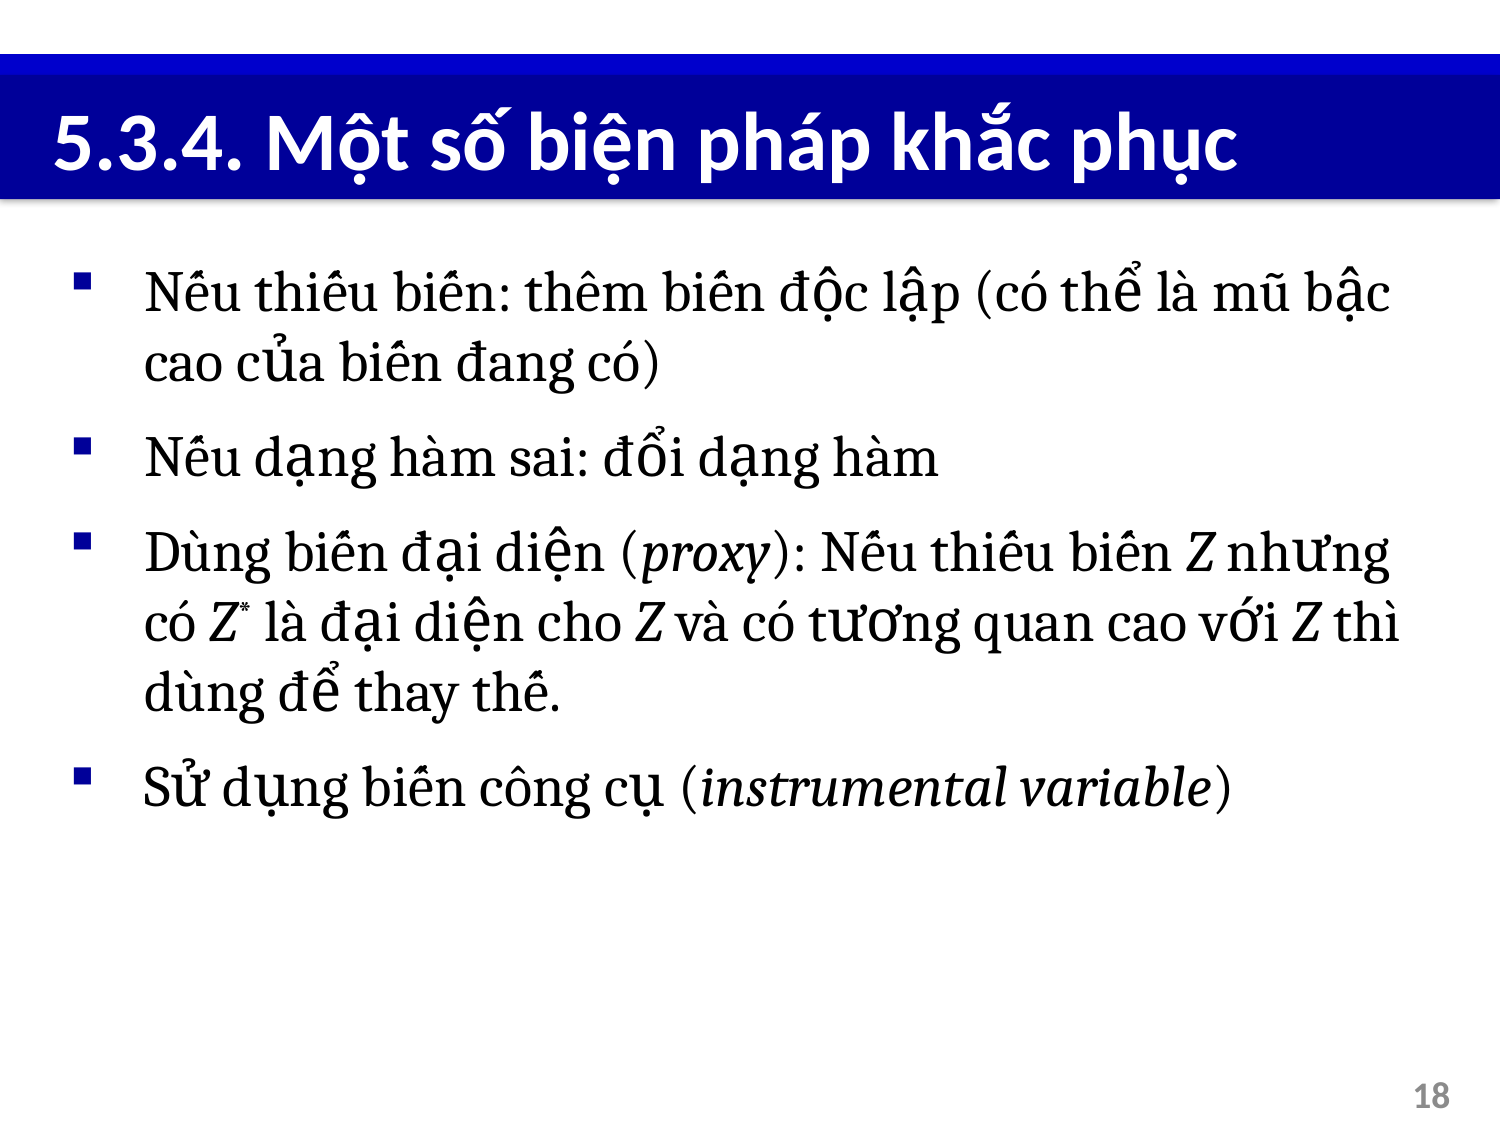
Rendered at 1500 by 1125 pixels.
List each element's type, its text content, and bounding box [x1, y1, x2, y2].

slide_number 18 [1340, 1063, 1466, 1124]
title 5.3.4. Một số biện pháp khắc phục [0, 74, 1500, 200]
list Nếu thiếu biến: thêm biến độc lập (có thể là mũ bậc cao của biến đang có) Nếu dạng hàm sai: đổi dạng hàm Dùng biến đại diện (proxy): Nếu thiếu biến Z nhưng có Z* là đại diện cho Z và có tương quan cao với Z thì dùng để thay thế. Sử dụng biến công cụ (instrumental variable) [54, 245, 1455, 1044]
